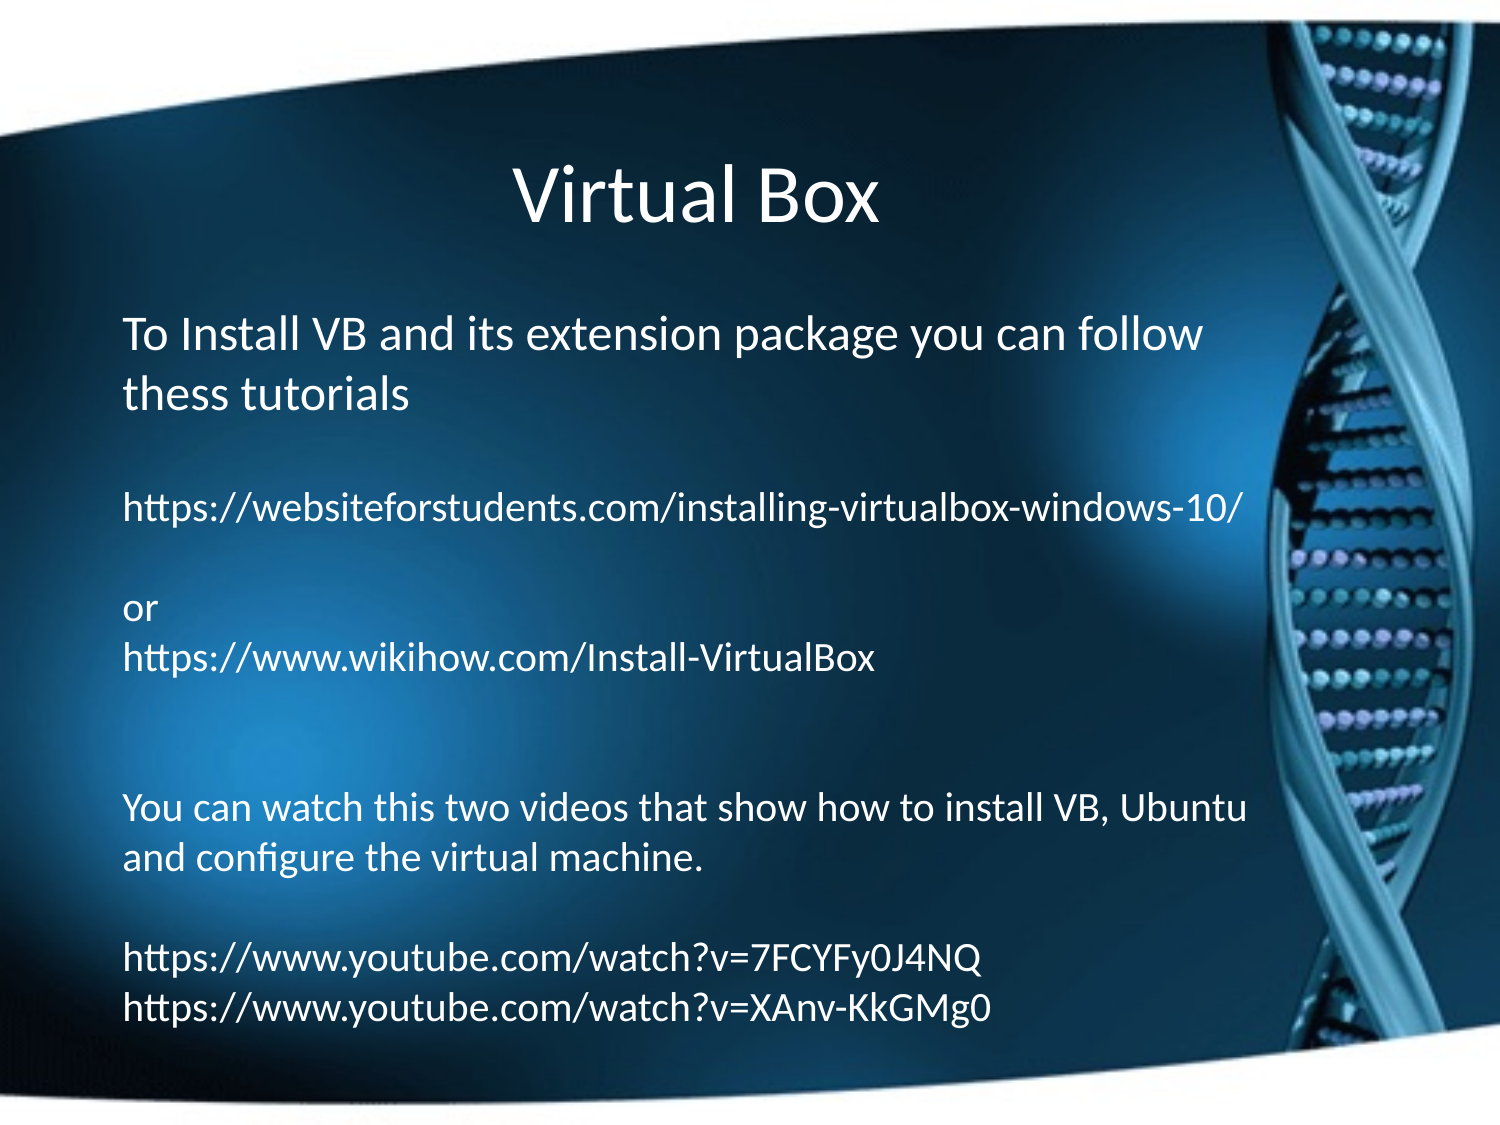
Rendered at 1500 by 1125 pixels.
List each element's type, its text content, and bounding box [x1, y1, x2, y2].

picture [0, 0, 1500, 1125]
text_box To Install VB and its extension package you can follow thess tutorials https://websiteforstudents.com/installing-virtualbox-windows-10/ or https://www.wikihow.com/Install-VirtualBox You can watch this two videos that show how to install VB, Ubuntu and configure the virtual machine. https://www.youtube.com/watch?v=7FCYFy0J4NQ https://www.youtube.com/watch?v=XAnv-KkGMg0 [107, 292, 1336, 1038]
text_box Virtual Box [82, 131, 1311, 247]
